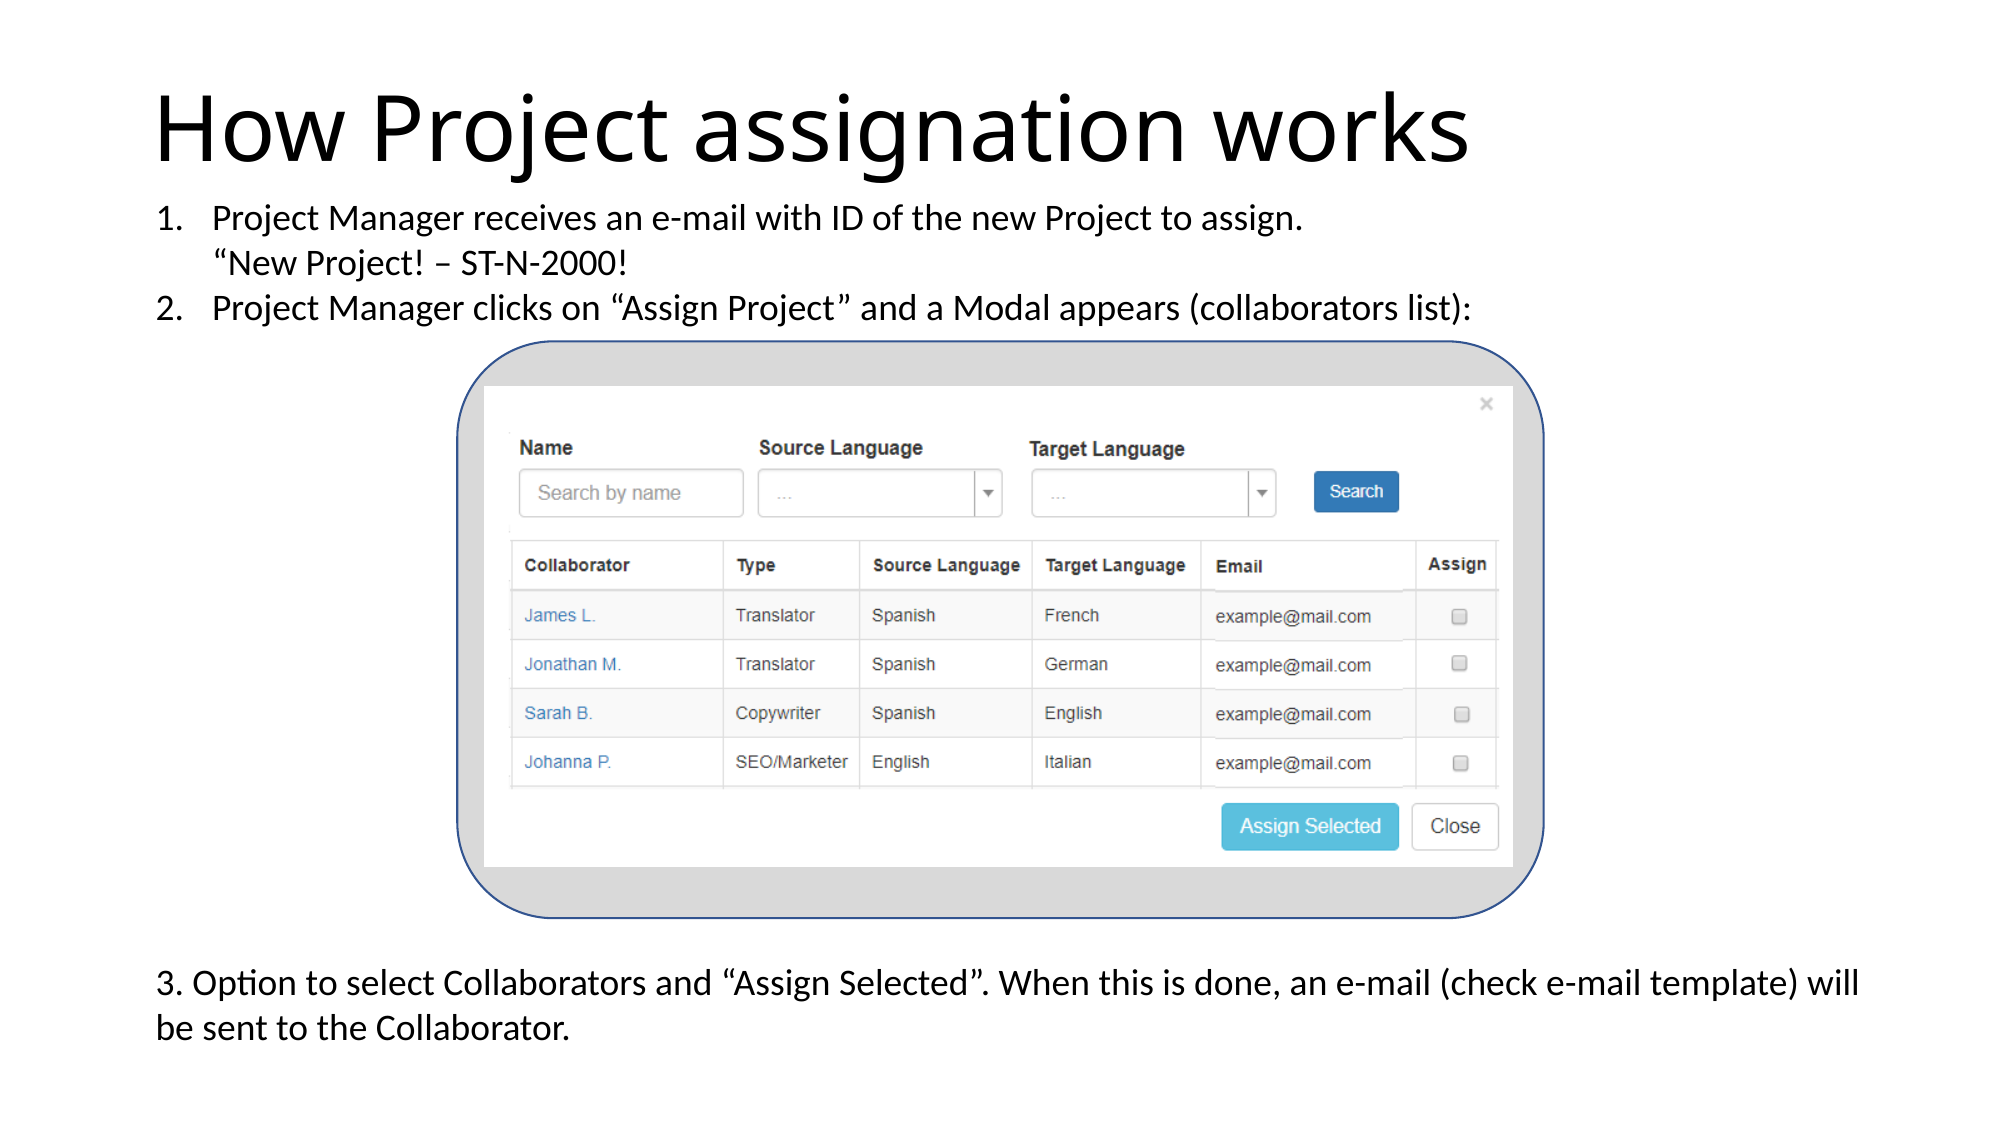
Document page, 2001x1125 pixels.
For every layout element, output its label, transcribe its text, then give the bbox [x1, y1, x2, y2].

picture [484, 386, 1513, 867]
title How Project assignation works [137, 23, 1863, 185]
text_box Project Manager receives an e-mail with ID of the new Project to assign. “New Project! – ST-N-2000! Project Manager clicks on “Assign Project” and a Modal appears (collaborators list): 3. Option to select Collaborators and “Assign Selected”. When this is done, an e-mail (check e-mail template) will be sent to the Collaborator. [65, 185, 1897, 1055]
